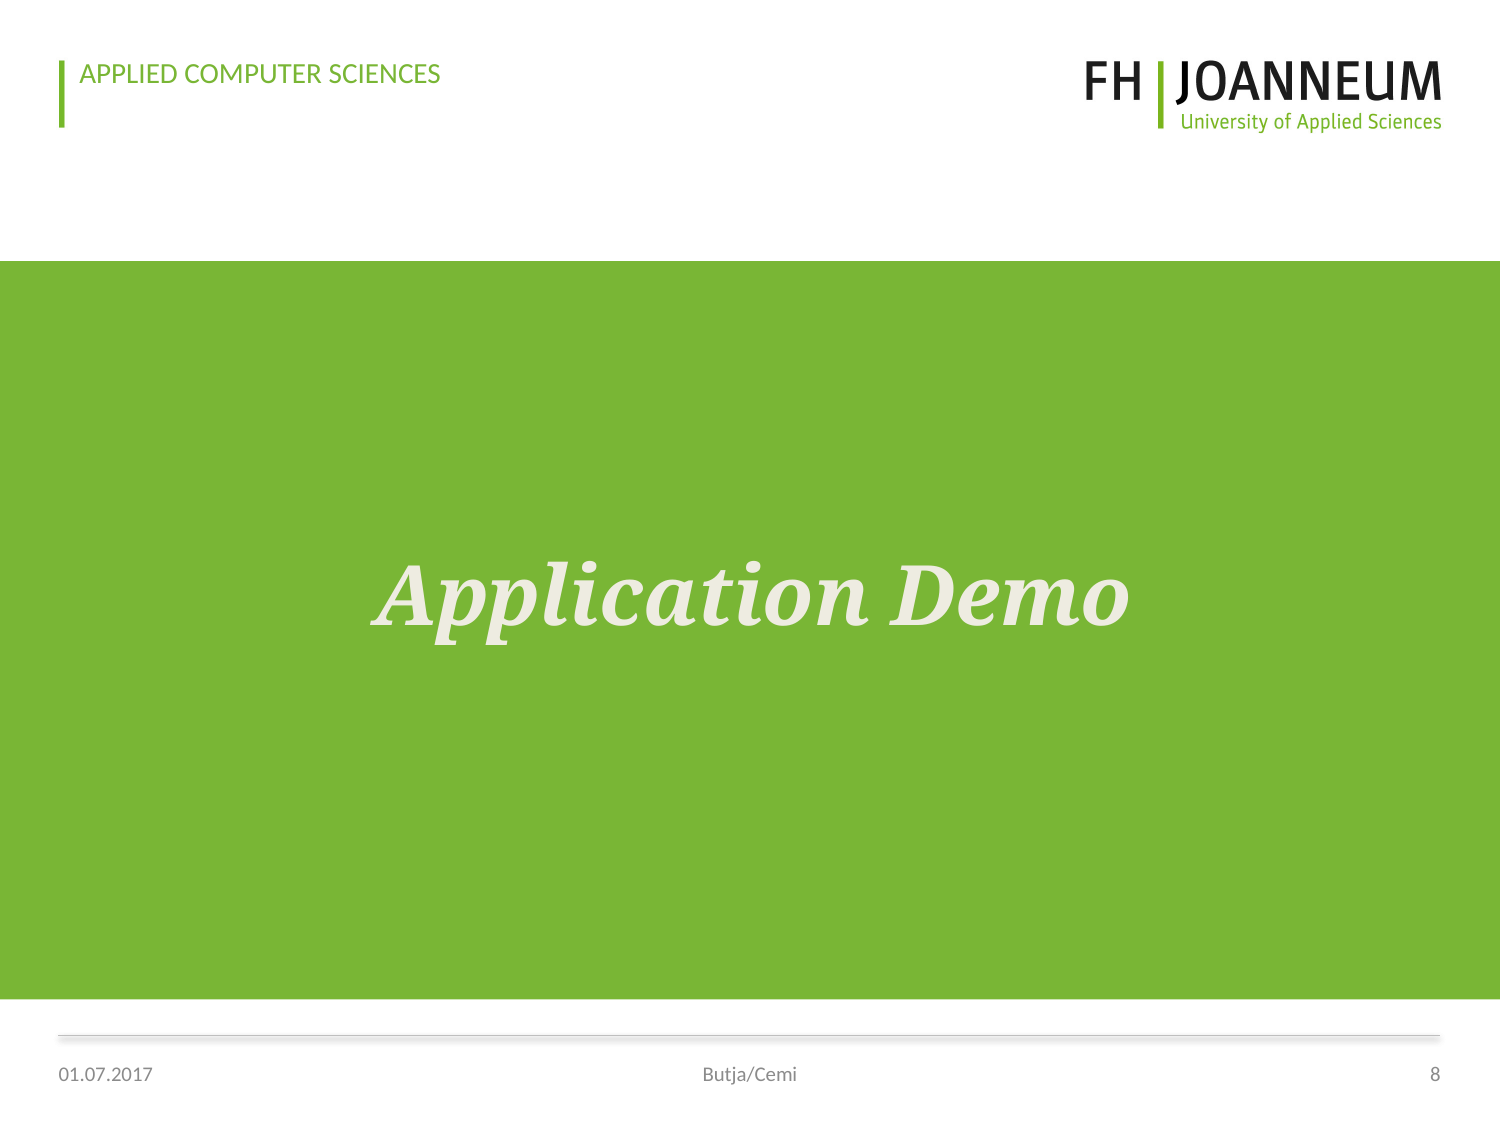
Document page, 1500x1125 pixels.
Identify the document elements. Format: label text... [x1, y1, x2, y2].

title Application Demo [58, 426, 1471, 650]
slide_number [43, 1042, 394, 1103]
picture [0, 1, 1500, 179]
footer Butja/Cemi [512, 1042, 988, 1103]
slide_number 8 [1105, 1042, 1456, 1103]
